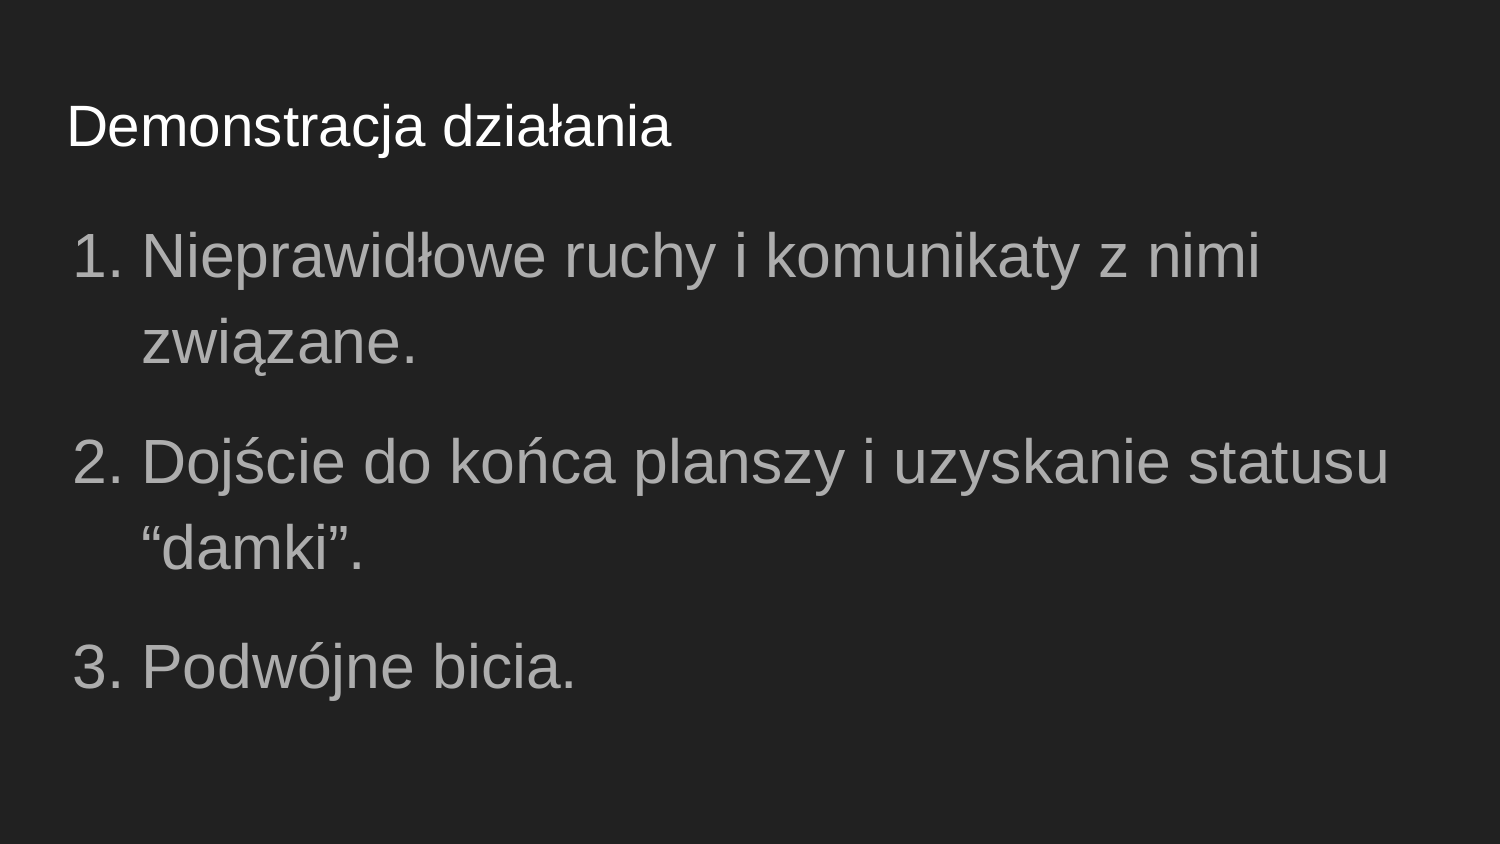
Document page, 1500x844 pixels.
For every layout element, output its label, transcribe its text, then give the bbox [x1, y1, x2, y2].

list Nieprawidłowe ruchy i komunikaty z nimi związane. Dojście do końca planszy i uzyskanie statusu “damki”. Podwójne bicia. [51, 189, 1449, 750]
title Demonstracja działania [51, 72, 1449, 167]
